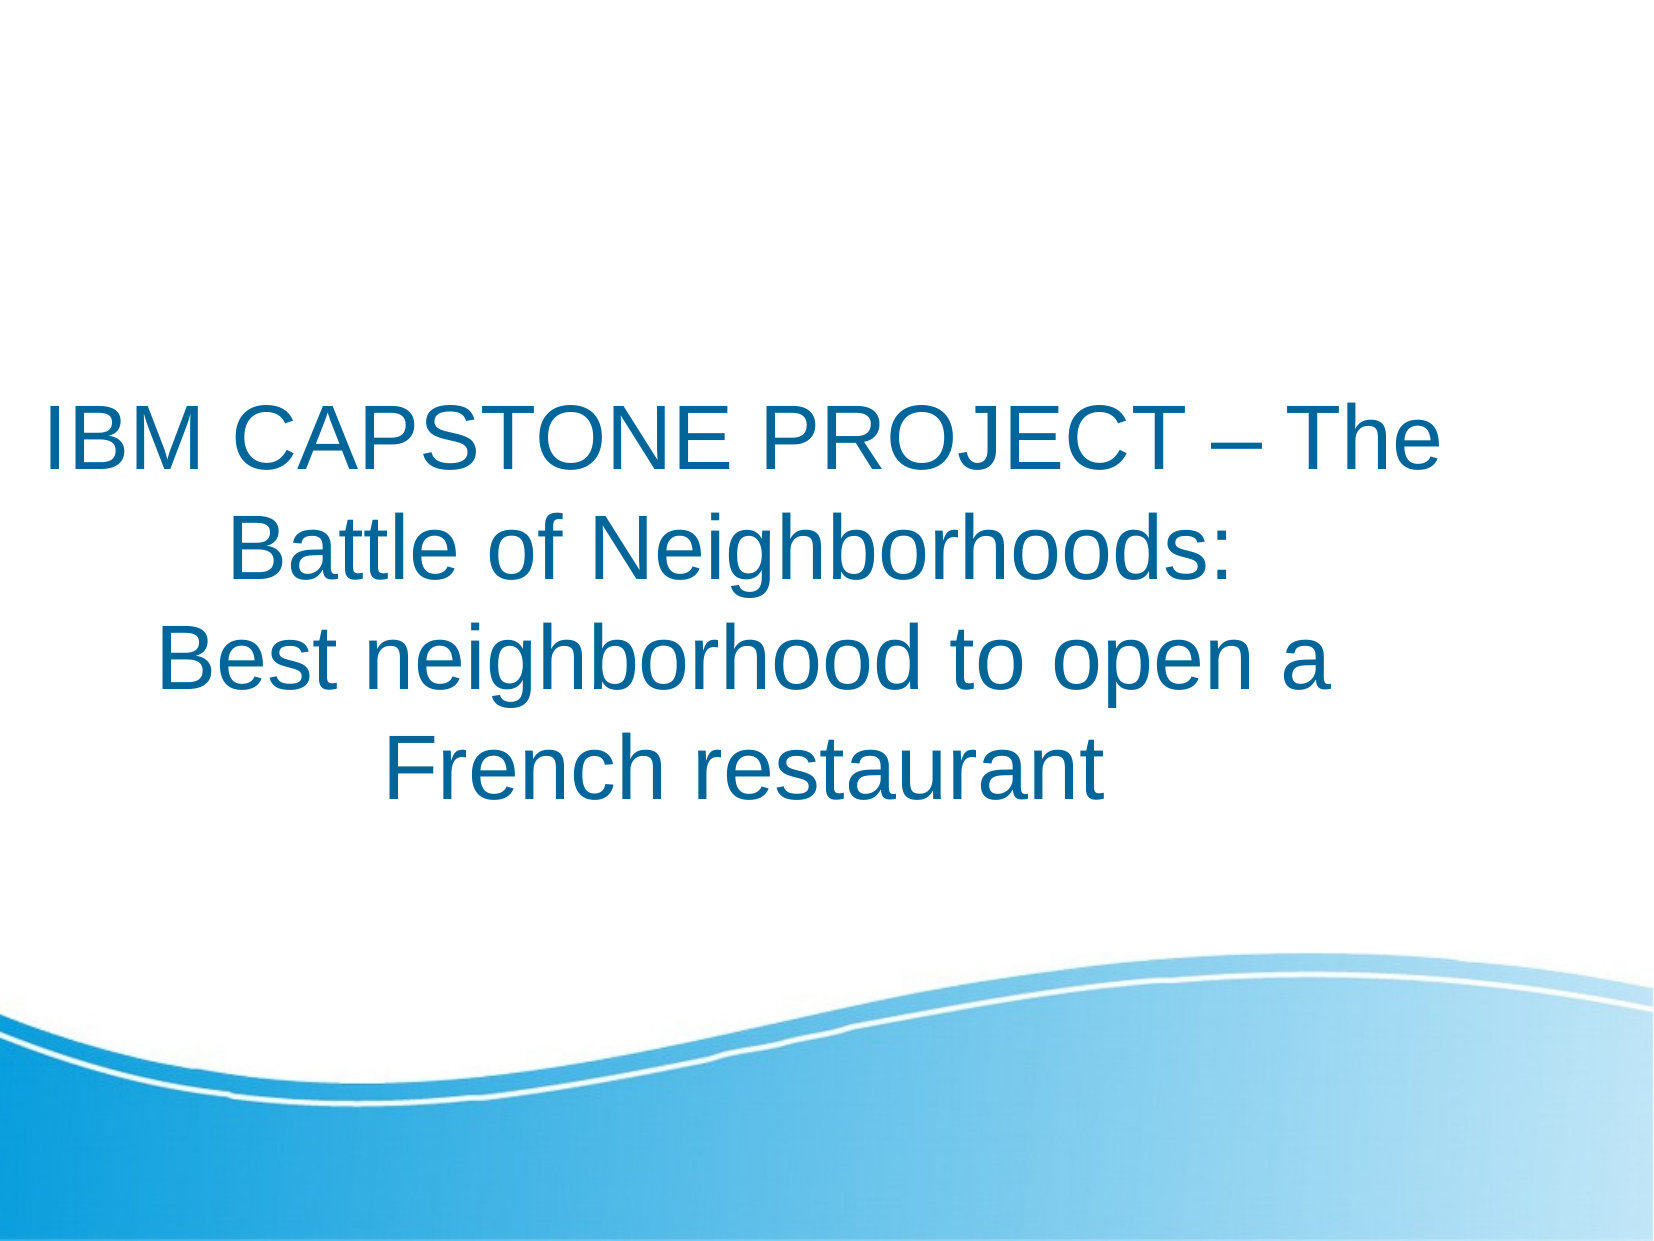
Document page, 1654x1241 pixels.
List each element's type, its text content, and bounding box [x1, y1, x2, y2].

text_box IBM CAPSTONE PROJECT – The Battle of Neighborhoods: Best neighborhood to open a French restaurant [0, 157, 1489, 818]
picture [85, 1053, 95, 1059]
picture [0, 952, 1654, 1241]
